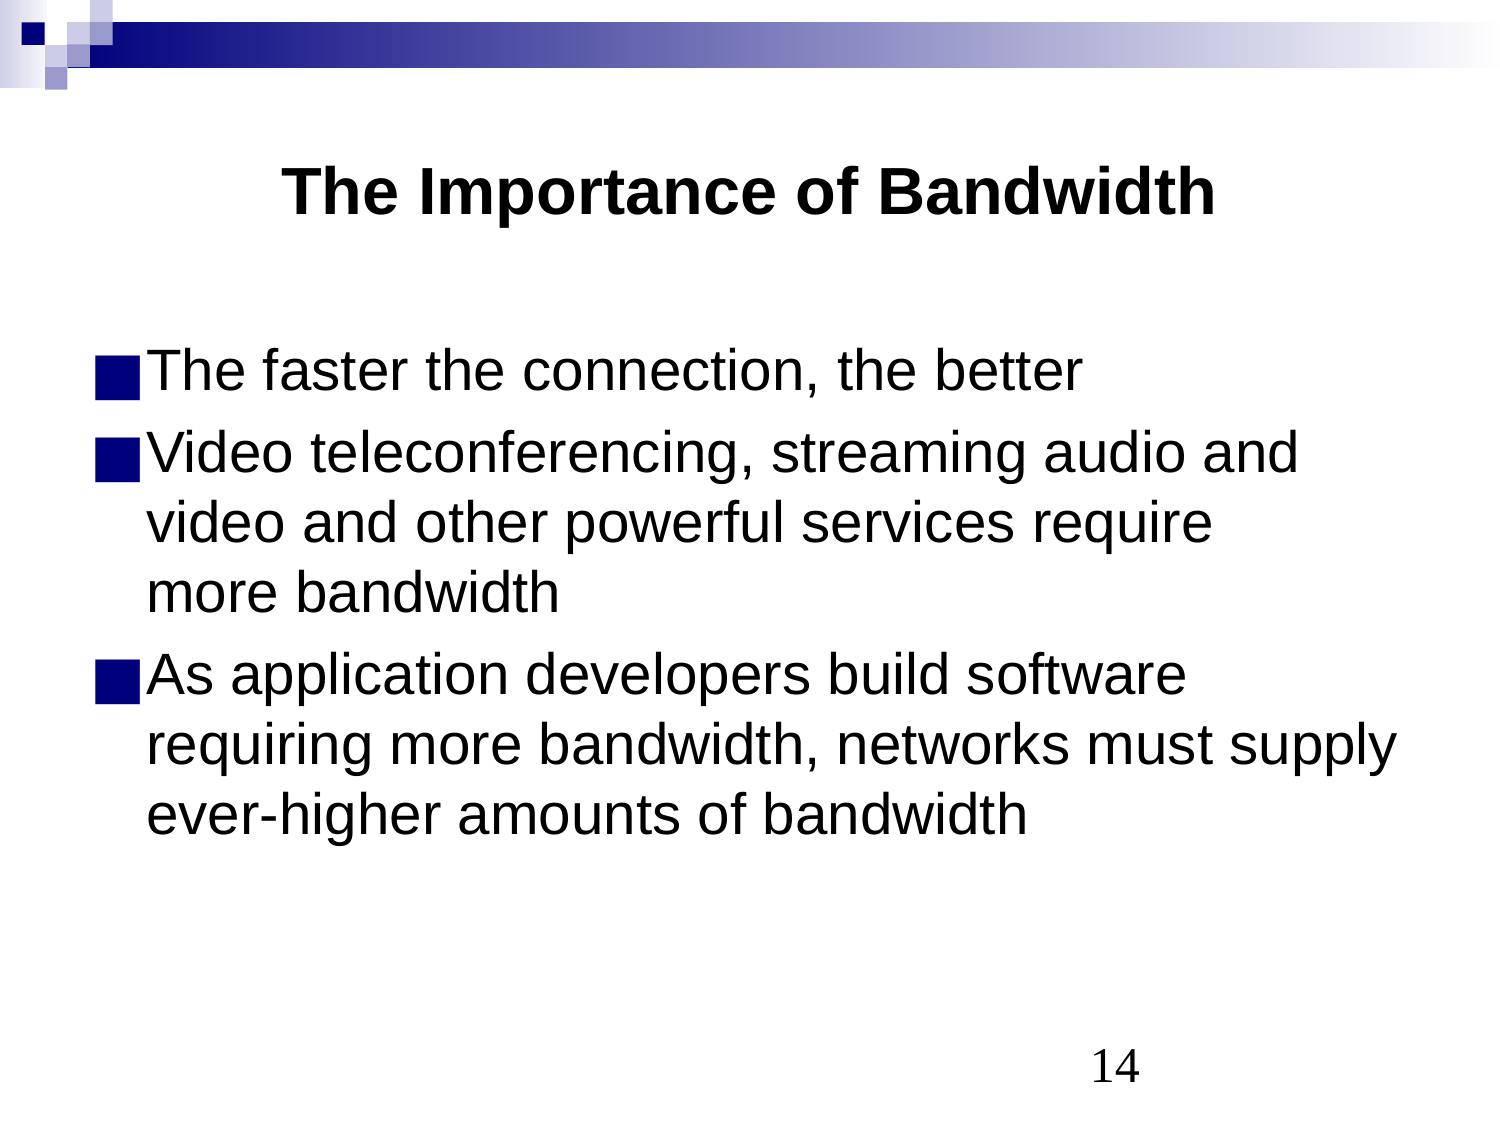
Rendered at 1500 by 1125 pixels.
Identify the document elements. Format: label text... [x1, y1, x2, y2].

list The faster the connection, the better Video teleconferencing, streaming audio and video and other powerful services require more bandwidth As application developers build software requiring more bandwidth, networks must supply ever-higher amounts of bandwidth [75, 324, 1425, 963]
slide_number ‹#› [1074, 1025, 1425, 1100]
title The Importance of Bandwidth [75, 75, 1425, 300]
